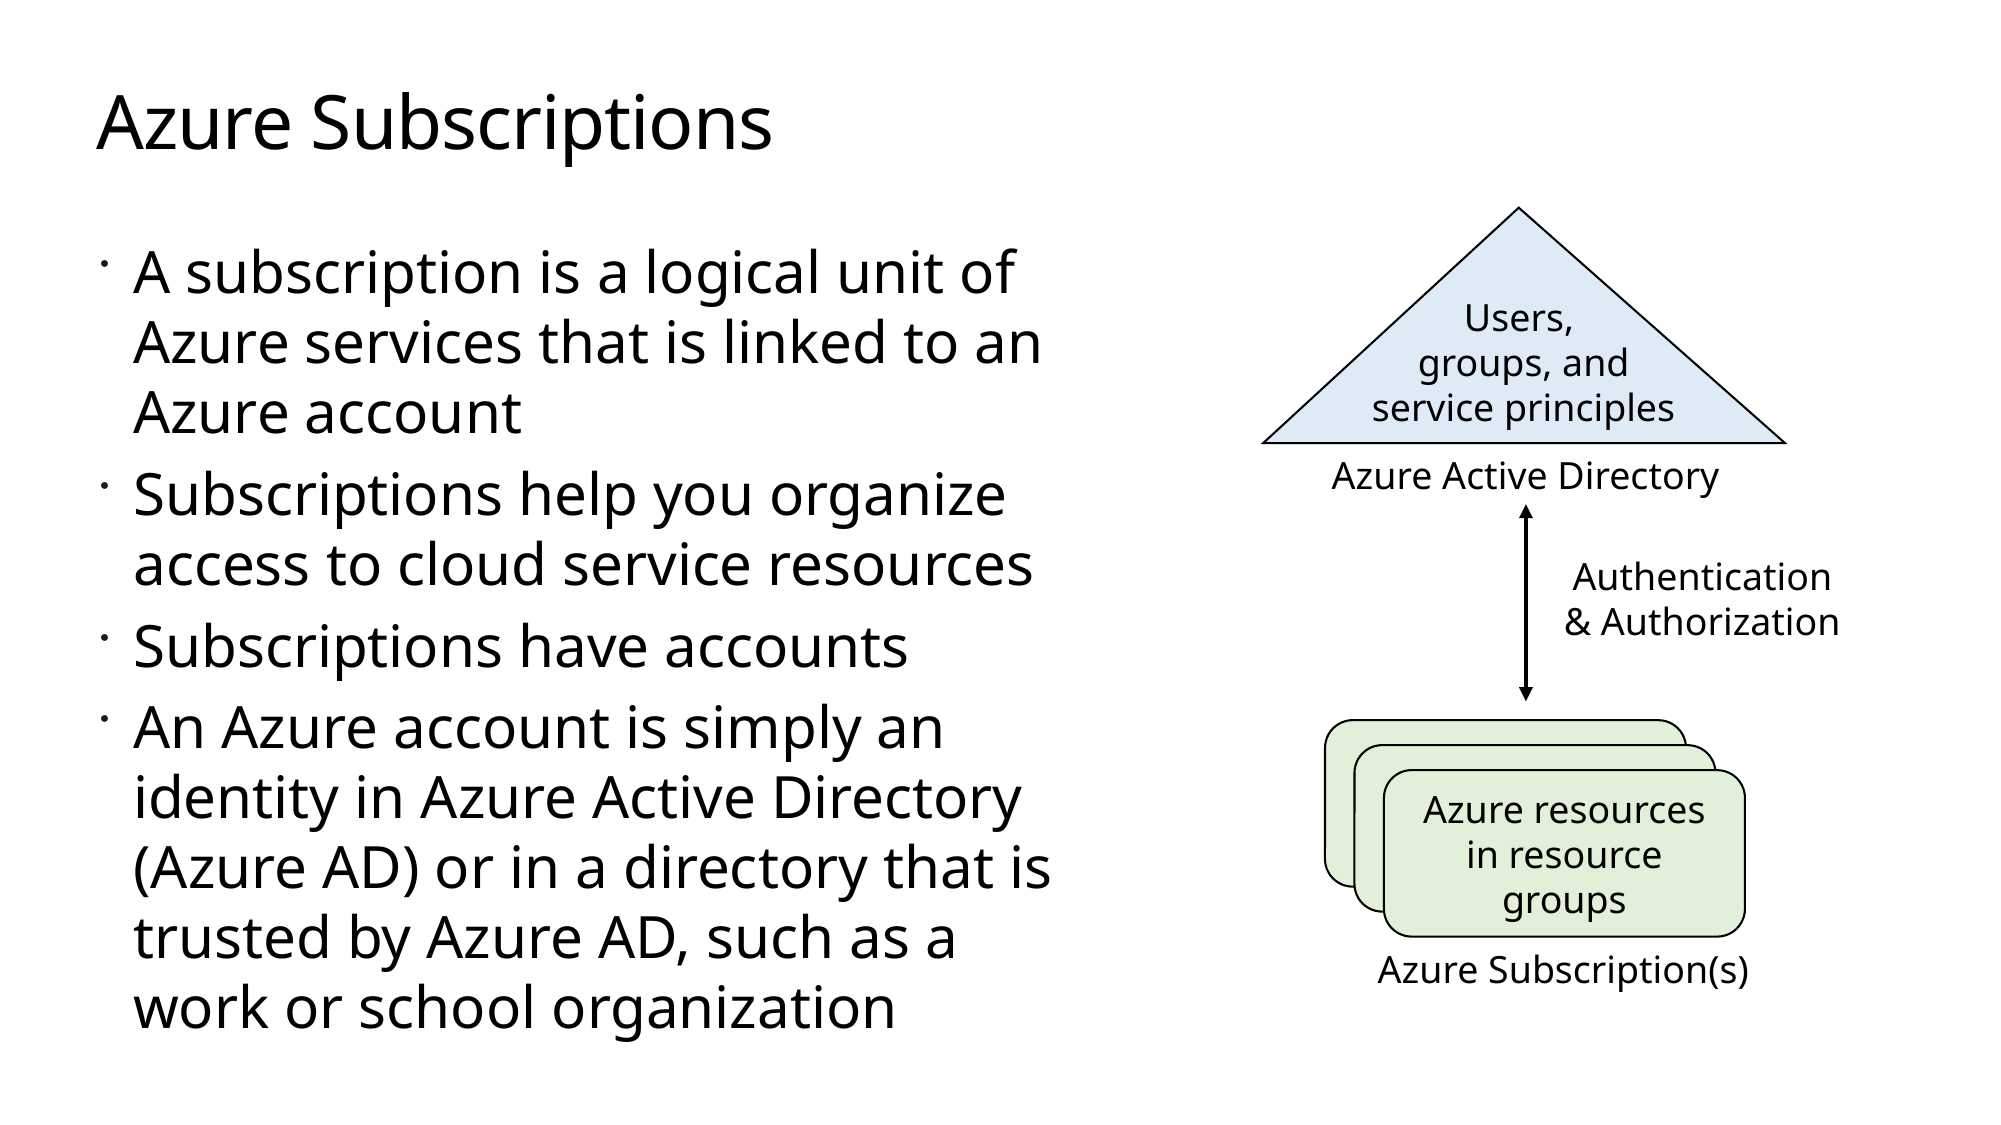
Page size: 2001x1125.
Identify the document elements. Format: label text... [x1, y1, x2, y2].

title Azure Subscriptions [96, 75, 1904, 166]
list A subscription is a logical unit of Azure services that is linked to an Azure account Subscriptions help you organize access to cloud service resources Subscriptions have accounts An Azure account is simply an identity in Azure Active Directory (Azure AD) or in a directory that is trusted by Azure AD, such as a work or school organization [95, 235, 1072, 1056]
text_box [1262, 207, 1873, 1000]
